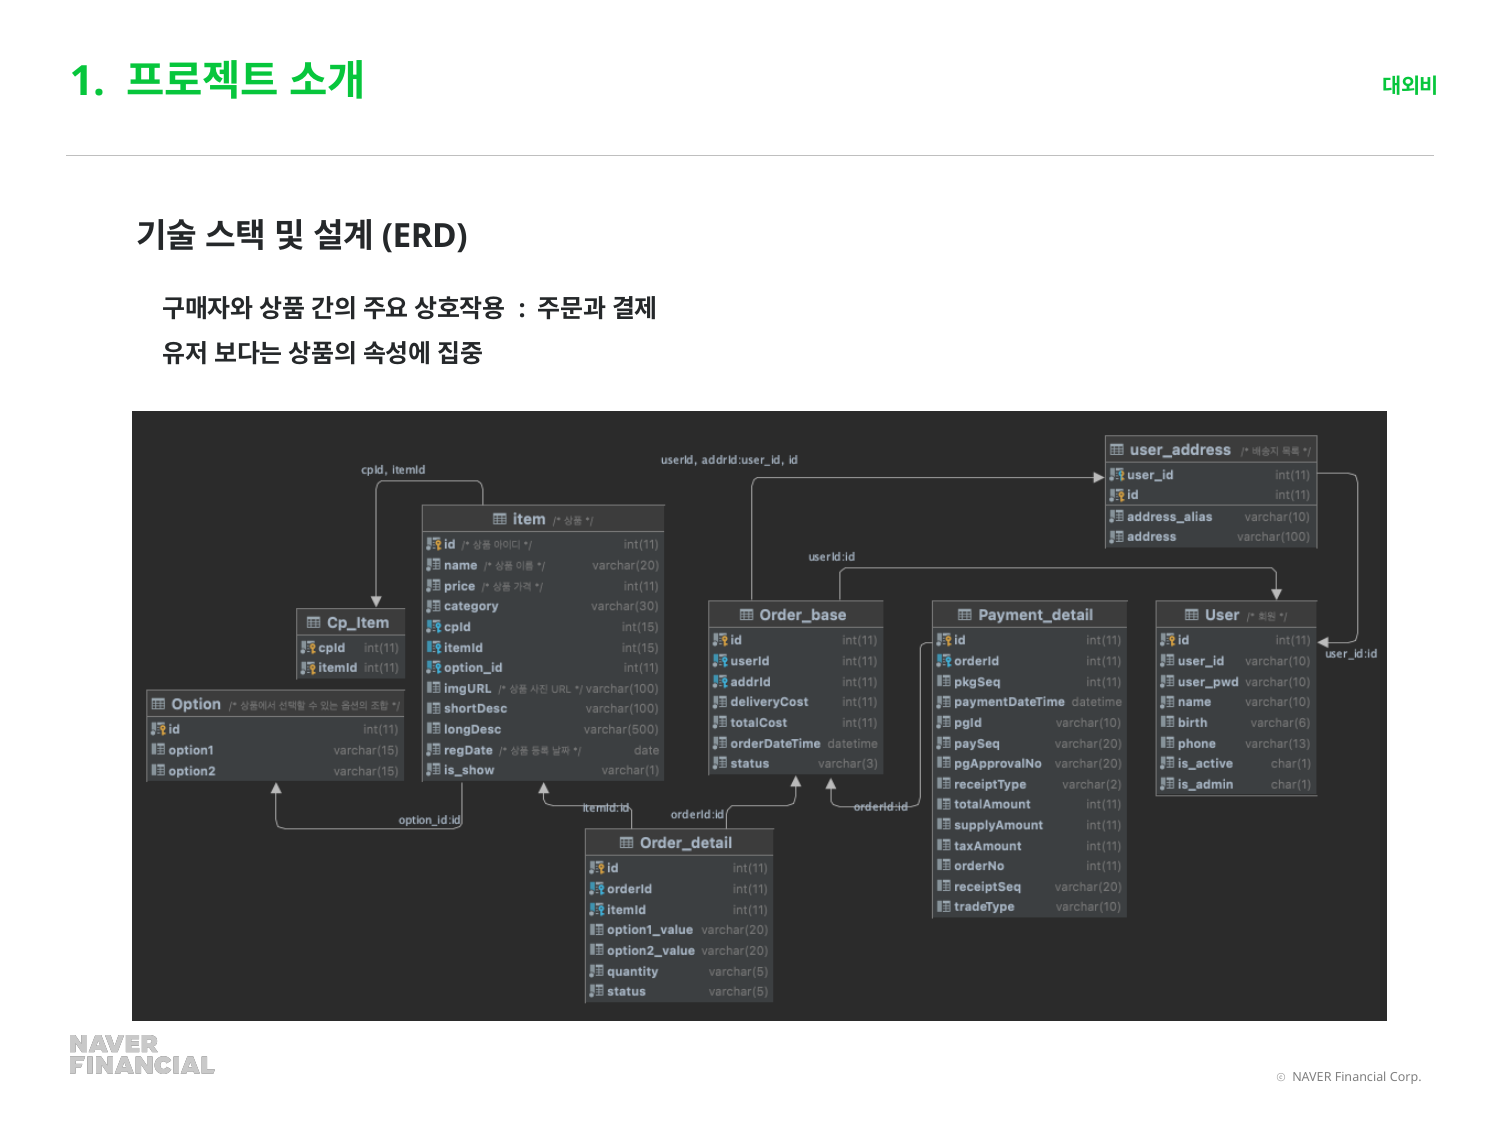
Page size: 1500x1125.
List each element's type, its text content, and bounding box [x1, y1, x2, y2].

picture [132, 411, 1387, 1021]
text_box 대외비 [1382, 59, 1439, 98]
text_box 구매자와 상품 간의 주요 상호작용 : 주문과 결제 유저 보다는 상품의 속성에 집중 [162, 277, 1410, 918]
text_box [155, 263, 1402, 411]
picture [70, 1035, 215, 1074]
text_box 1. 프로젝트 소개 [69, 59, 1487, 116]
text_box 기술 스택 및 설계(ERD) [136, 194, 1383, 264]
